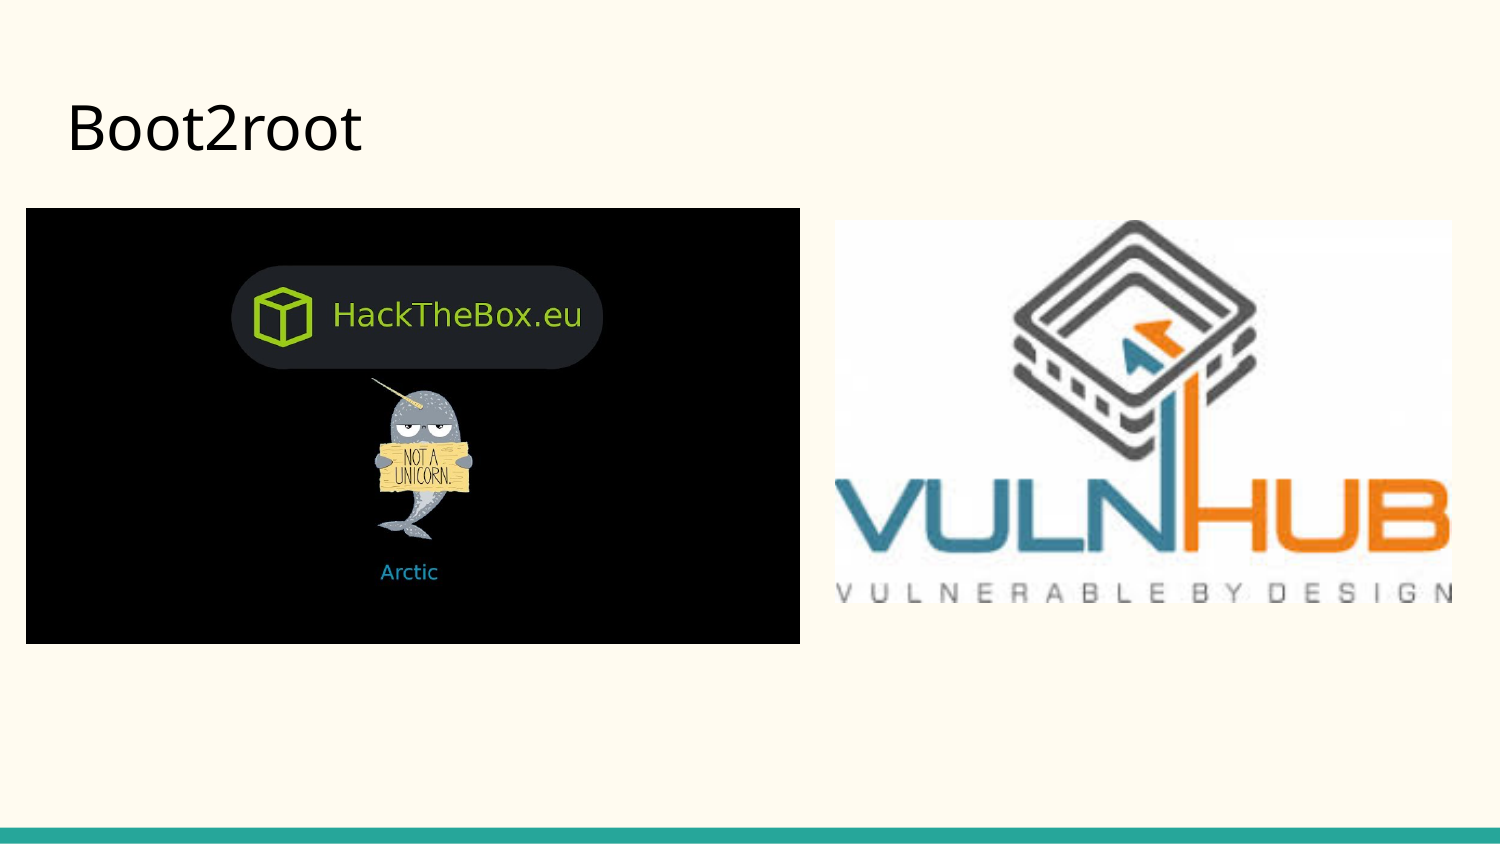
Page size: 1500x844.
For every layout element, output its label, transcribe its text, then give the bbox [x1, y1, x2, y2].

picture [25, 208, 800, 644]
title Boot2root [51, 72, 1449, 174]
picture [835, 220, 1452, 604]
